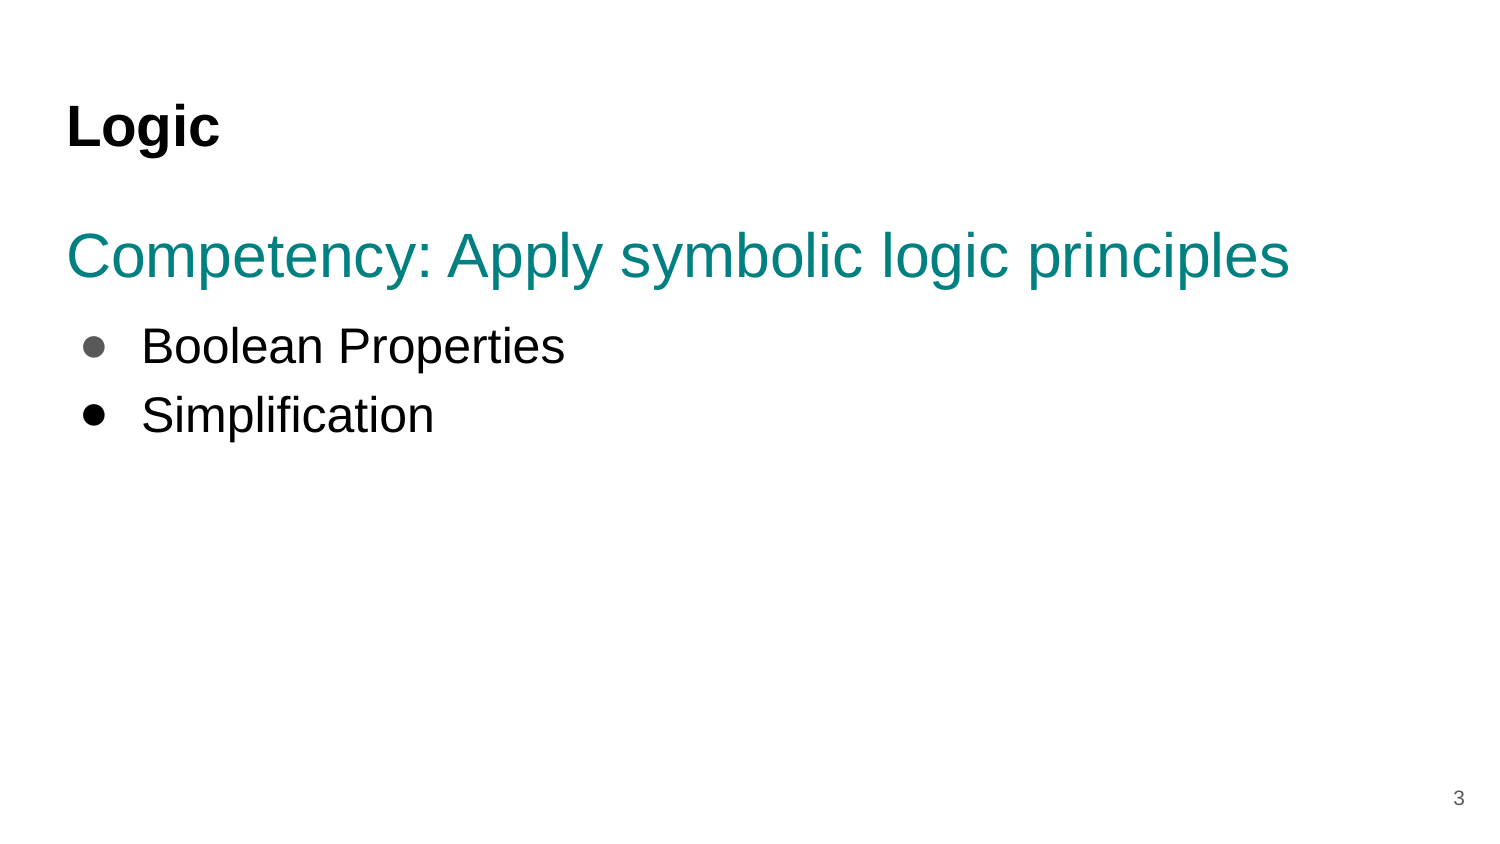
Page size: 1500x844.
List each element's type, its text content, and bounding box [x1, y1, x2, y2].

title Logic [51, 72, 1449, 167]
slide_number 3 [1389, 764, 1480, 830]
list Competency: Apply symbolic logic principles Boolean Properties Simplification [51, 189, 1449, 750]
